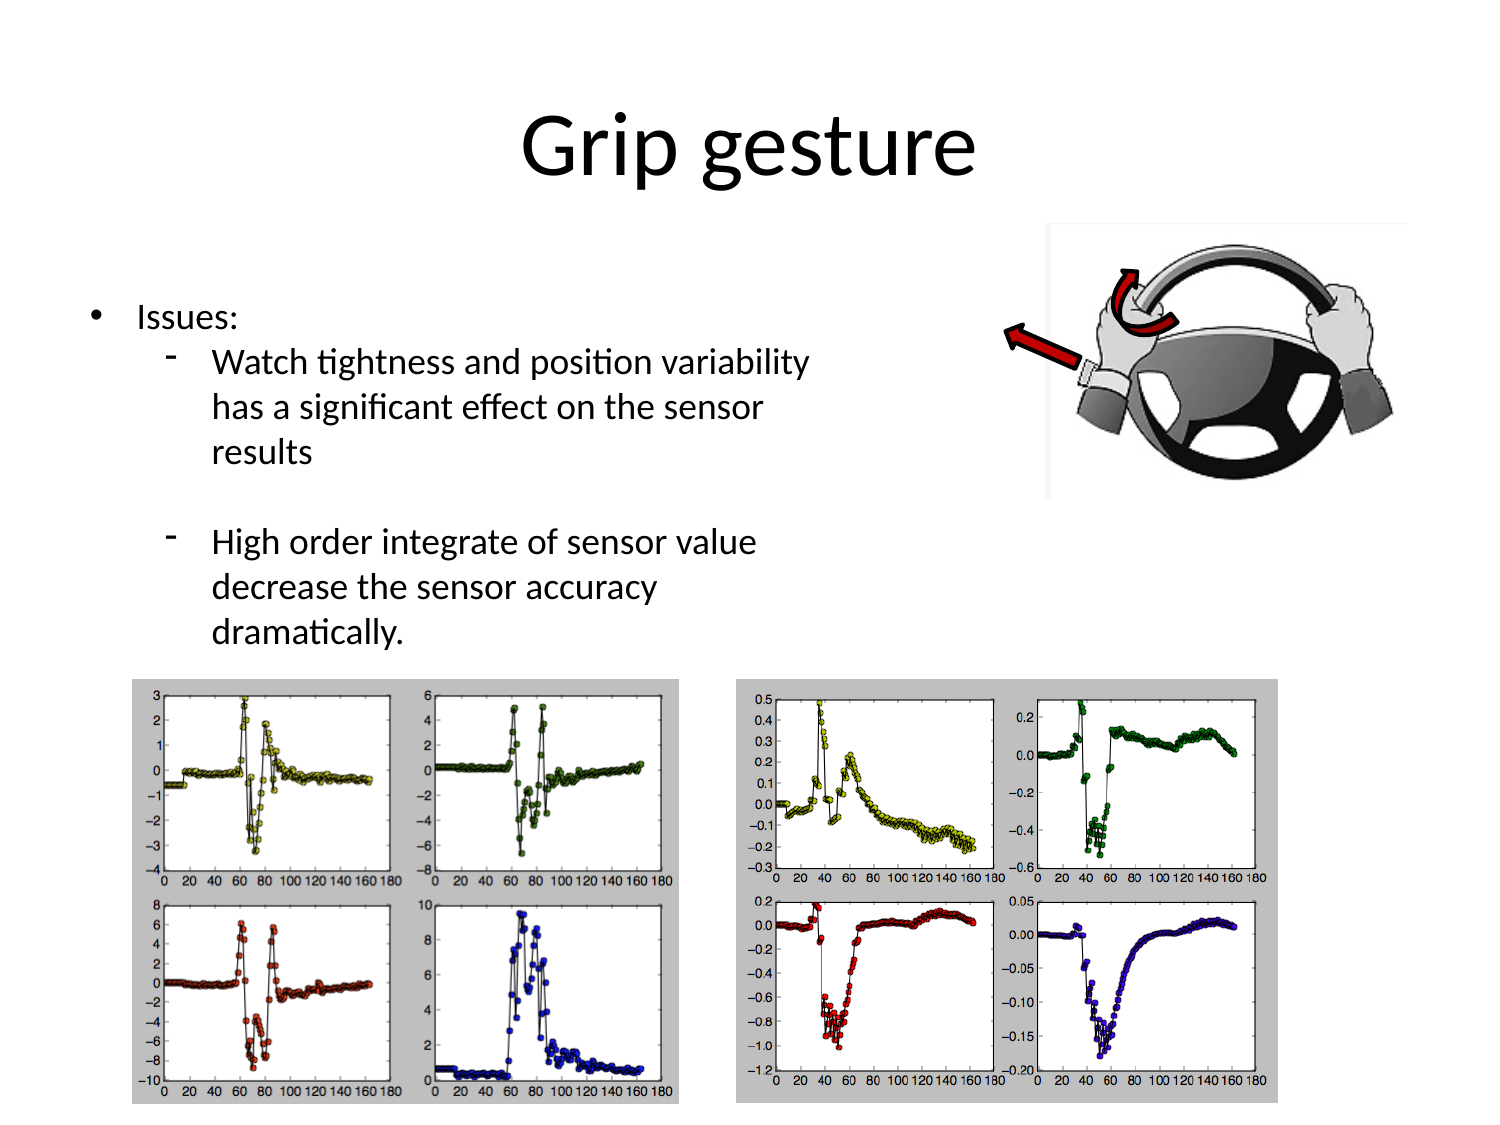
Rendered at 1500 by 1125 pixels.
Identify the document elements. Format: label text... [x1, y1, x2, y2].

text_box Issues: Watch tightness and position variability has a significant effect on the sensor results High order integrate of sensor value decrease the sensor accuracy dramatically. [74, 284, 864, 750]
title Grip gesture [75, 45, 1425, 233]
picture [736, 679, 1278, 1103]
picture [132, 679, 679, 1104]
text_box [1002, 222, 1409, 499]
